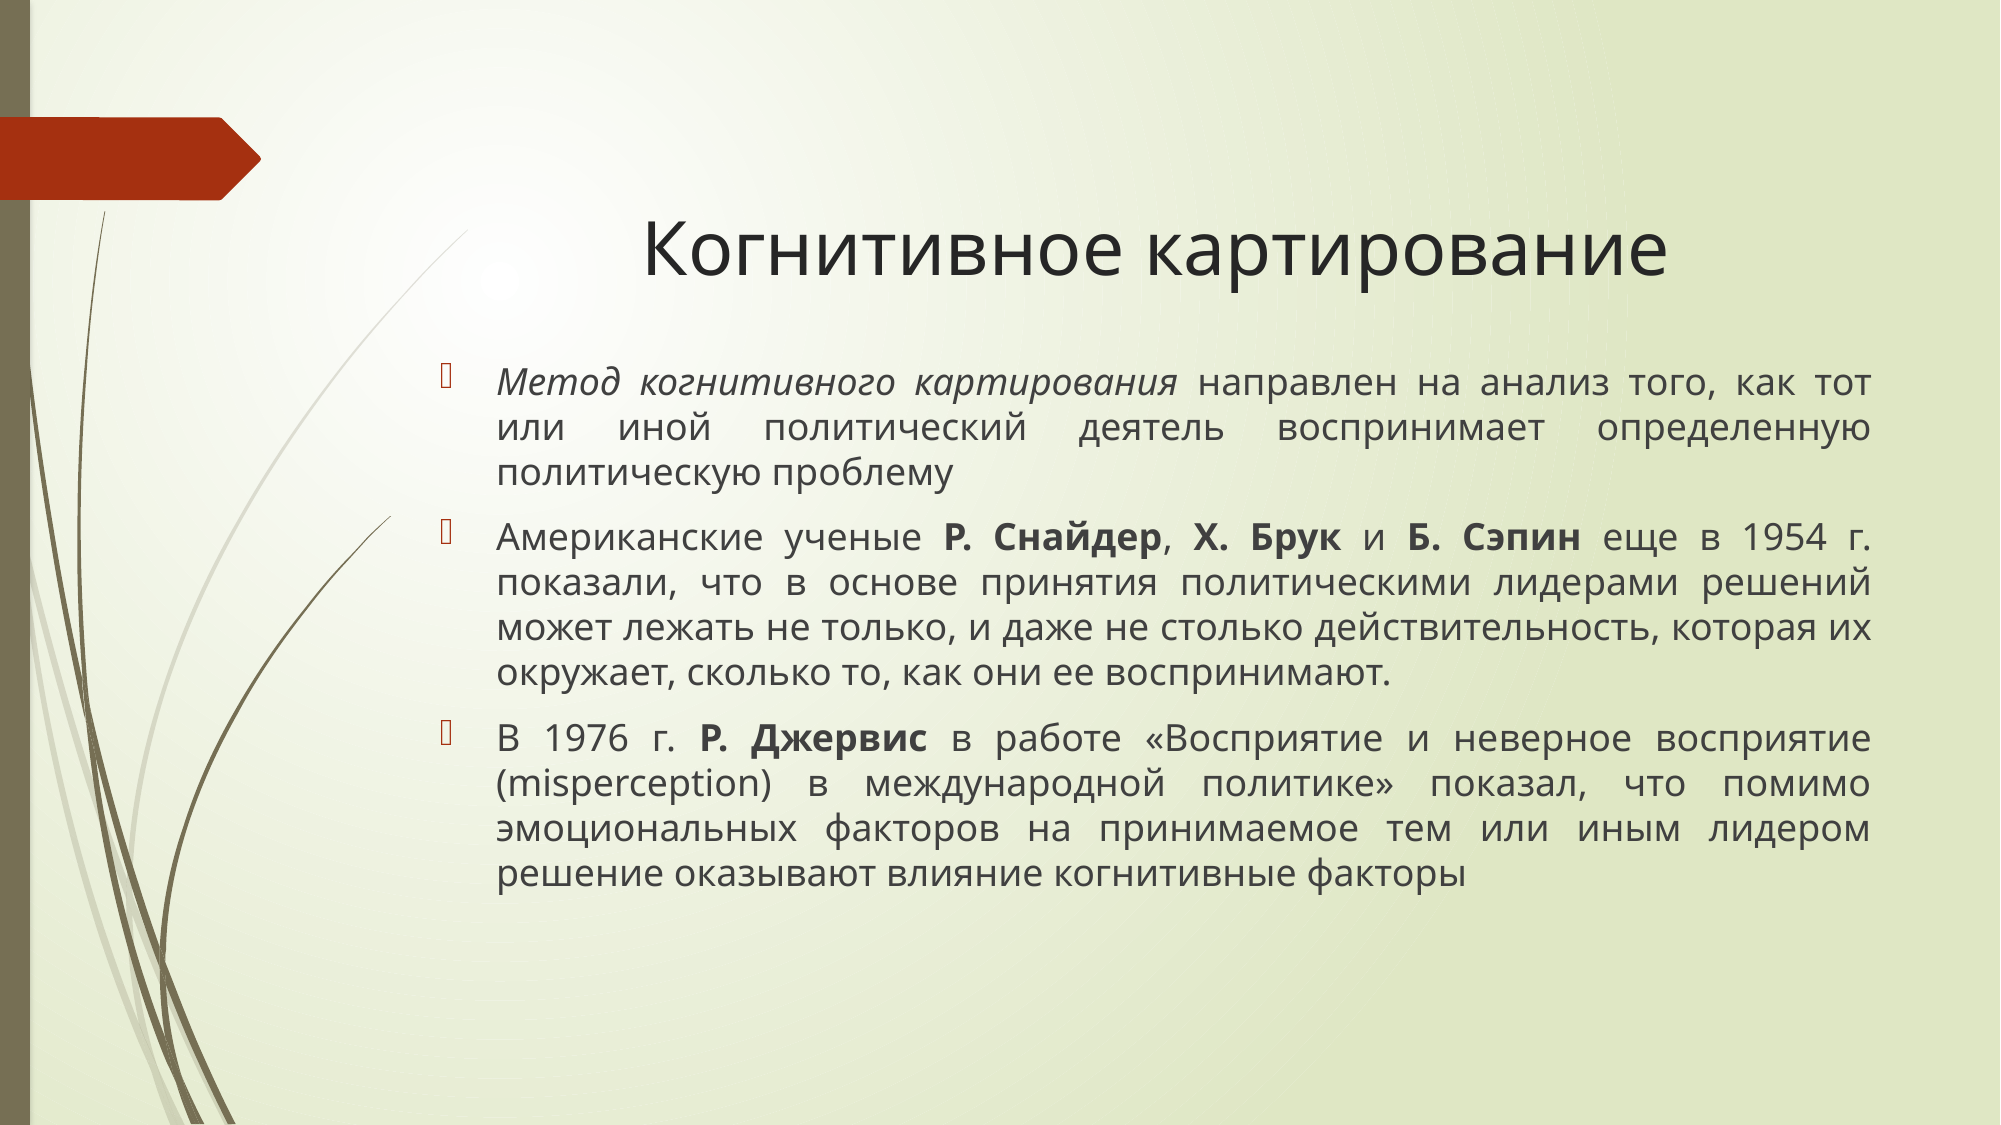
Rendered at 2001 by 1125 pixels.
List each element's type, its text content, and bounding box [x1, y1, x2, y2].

title Когнитивное картирование [425, 102, 1888, 313]
list Метод когнитивного картирования направлен на анализ того, как тот или иной полити­ческий деятель воспринимает определенную политическую проблему Американские ученые Р. Снайдер, X. Брук и Б. Сэпин еще в 1954 г. показали, что в основе принятия политическими лиде­рами решений может лежать не только, и даже не столько дей­ствительность, которая их окружает, сколько то, как они ее вос­принимают. В 1976 г. Р. Джервис в работе «Восприятие и не­верное восприятие (misperception) в международной политике» показал, что помимо эмоциональных факторов на принимаемое тем или иным лидером решение оказывают влияние когнитивные факторы [424, 350, 1888, 970]
